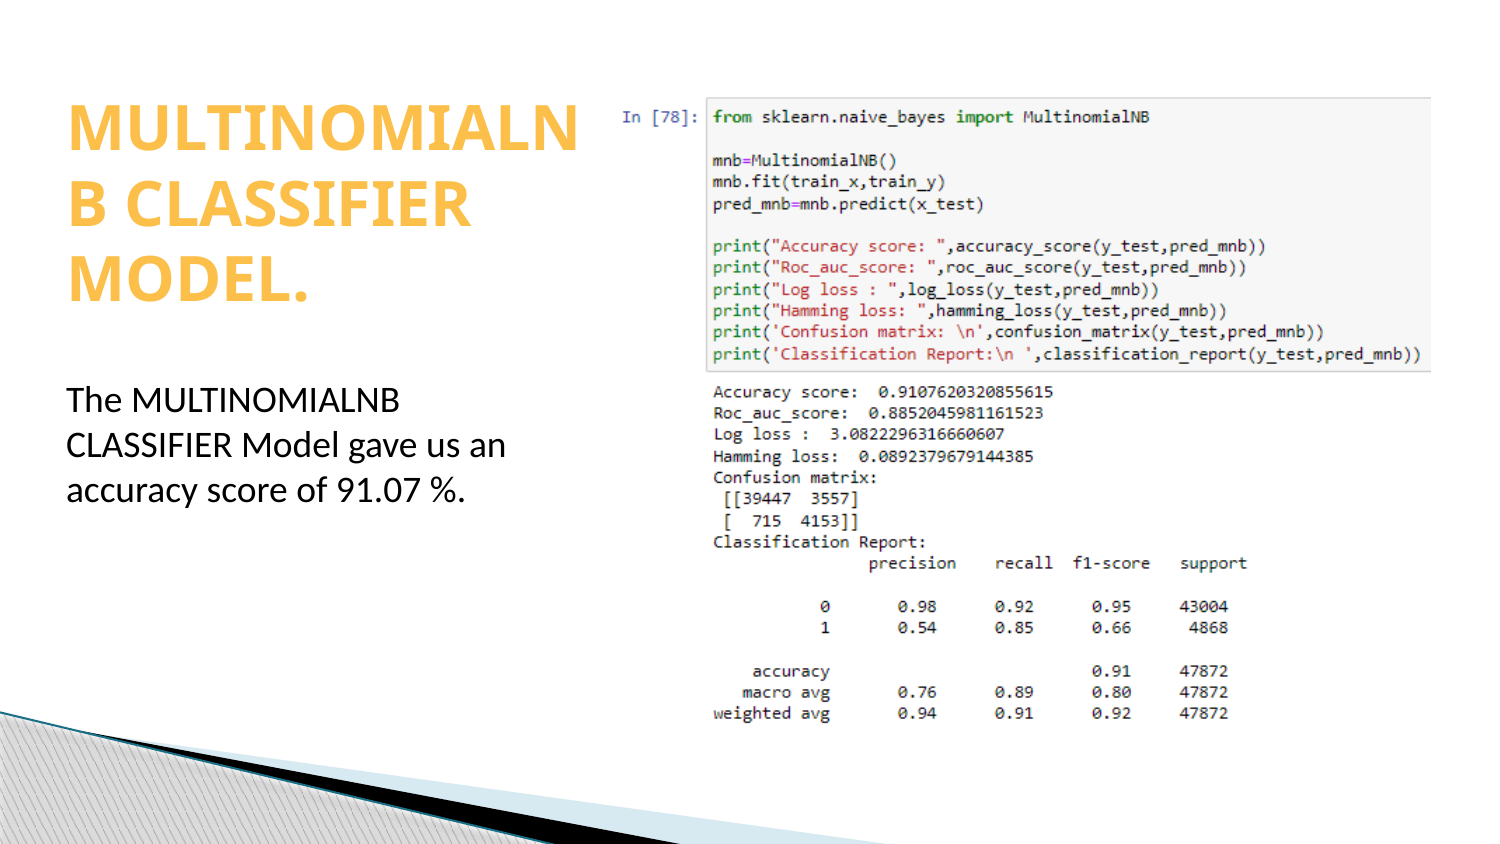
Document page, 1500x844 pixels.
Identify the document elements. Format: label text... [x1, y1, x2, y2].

title MULTINOMIALNB CLASSIFIER MODEL. [51, 72, 635, 248]
list The MULTINOMIALNB CLASSIFIER Model gave us an accuracy score of 91.07 %. [51, 359, 558, 750]
picture [614, 89, 1432, 755]
